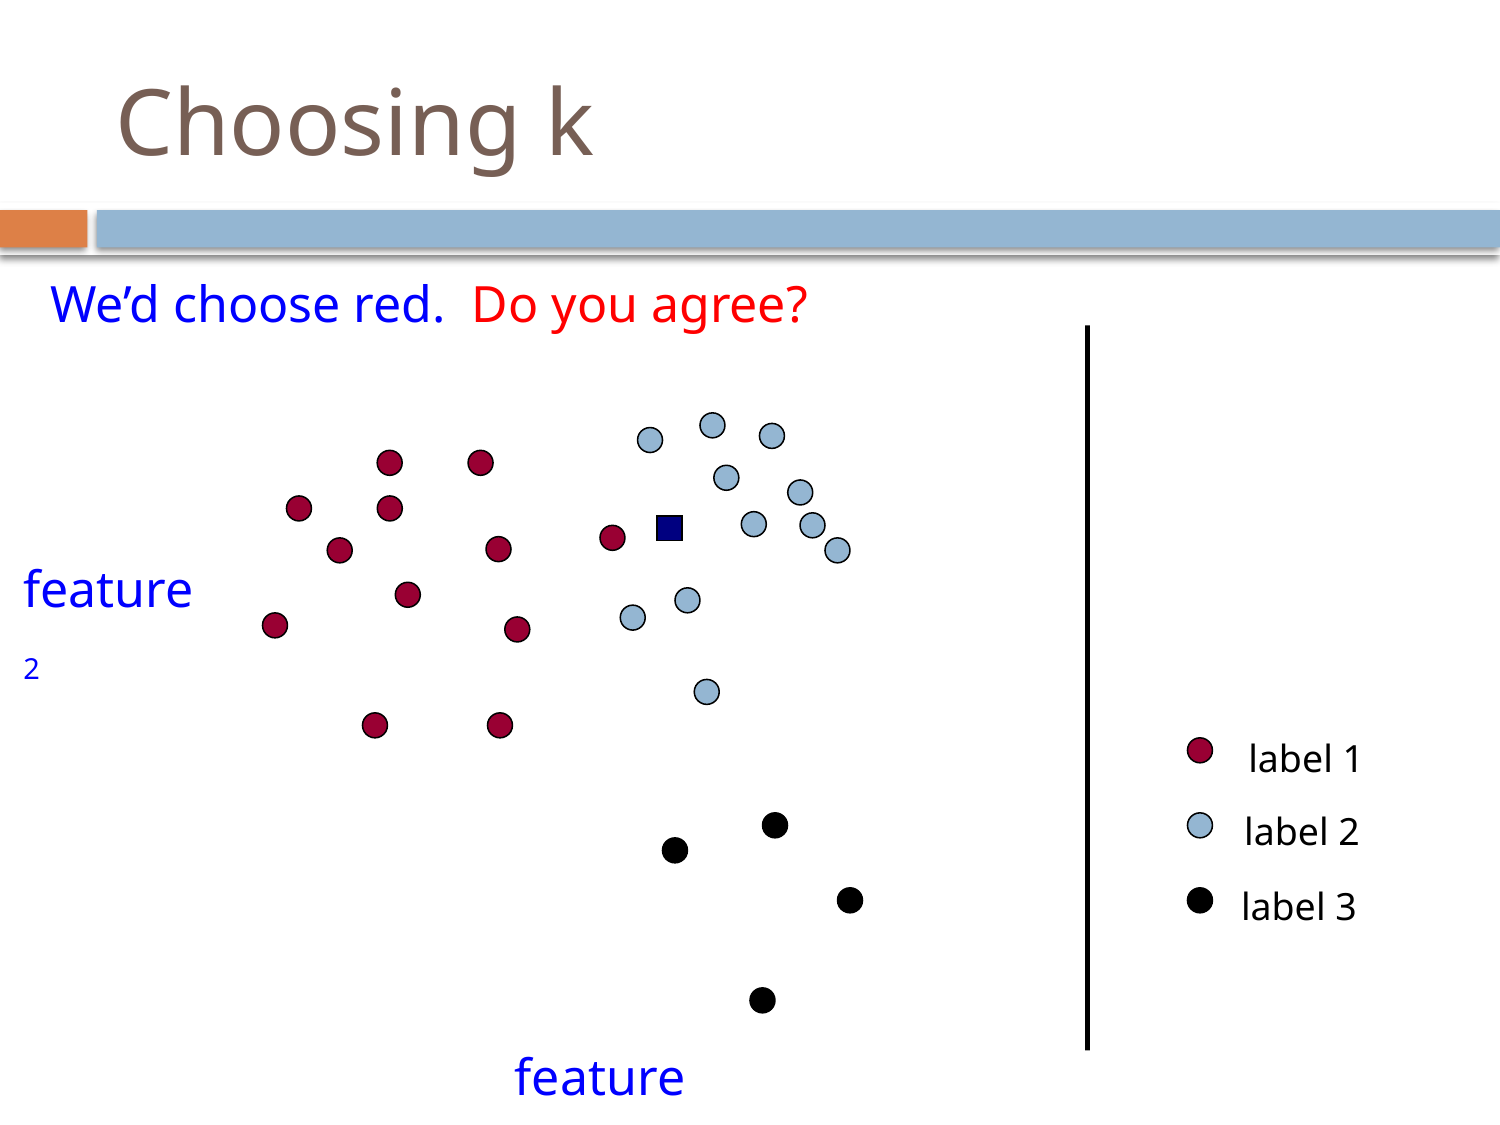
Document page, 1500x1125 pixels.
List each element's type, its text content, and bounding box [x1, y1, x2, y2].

text_box [486, 536, 512, 562]
text_box label 2 [1229, 800, 1376, 861]
text_box [759, 423, 785, 449]
text_box [800, 512, 826, 538]
text_box feature2 [8, 549, 209, 693]
text_box [656, 515, 682, 541]
text_box [620, 605, 646, 631]
text_box label 1 [1233, 727, 1380, 788]
text_box [262, 612, 288, 638]
text_box [762, 812, 788, 838]
text_box [1187, 737, 1213, 763]
text_box [362, 712, 388, 738]
text_box [741, 511, 767, 537]
text_box [504, 616, 530, 642]
text_box [662, 837, 688, 863]
text_box [637, 427, 663, 453]
text_box [327, 537, 353, 563]
text_box [1187, 887, 1213, 913]
text_box [487, 712, 513, 738]
text_box [750, 987, 775, 1013]
text_box [825, 537, 850, 563]
text_box [468, 450, 494, 476]
title Choosing k [100, 37, 1438, 200]
text_box [675, 587, 700, 613]
text_box We’d choose red. Do you agree? [35, 264, 824, 340]
text_box [377, 450, 403, 476]
text_box [395, 582, 421, 608]
text_box label 3 [1226, 875, 1373, 936]
text_box [694, 679, 720, 705]
text_box [377, 495, 403, 521]
text_box [699, 412, 725, 438]
text_box [787, 479, 813, 505]
text_box [713, 465, 739, 491]
text_box [286, 495, 312, 521]
text_box [600, 525, 625, 551]
text_box [1187, 812, 1213, 838]
text_box feature1 [500, 1037, 700, 1125]
text_box [837, 887, 863, 913]
